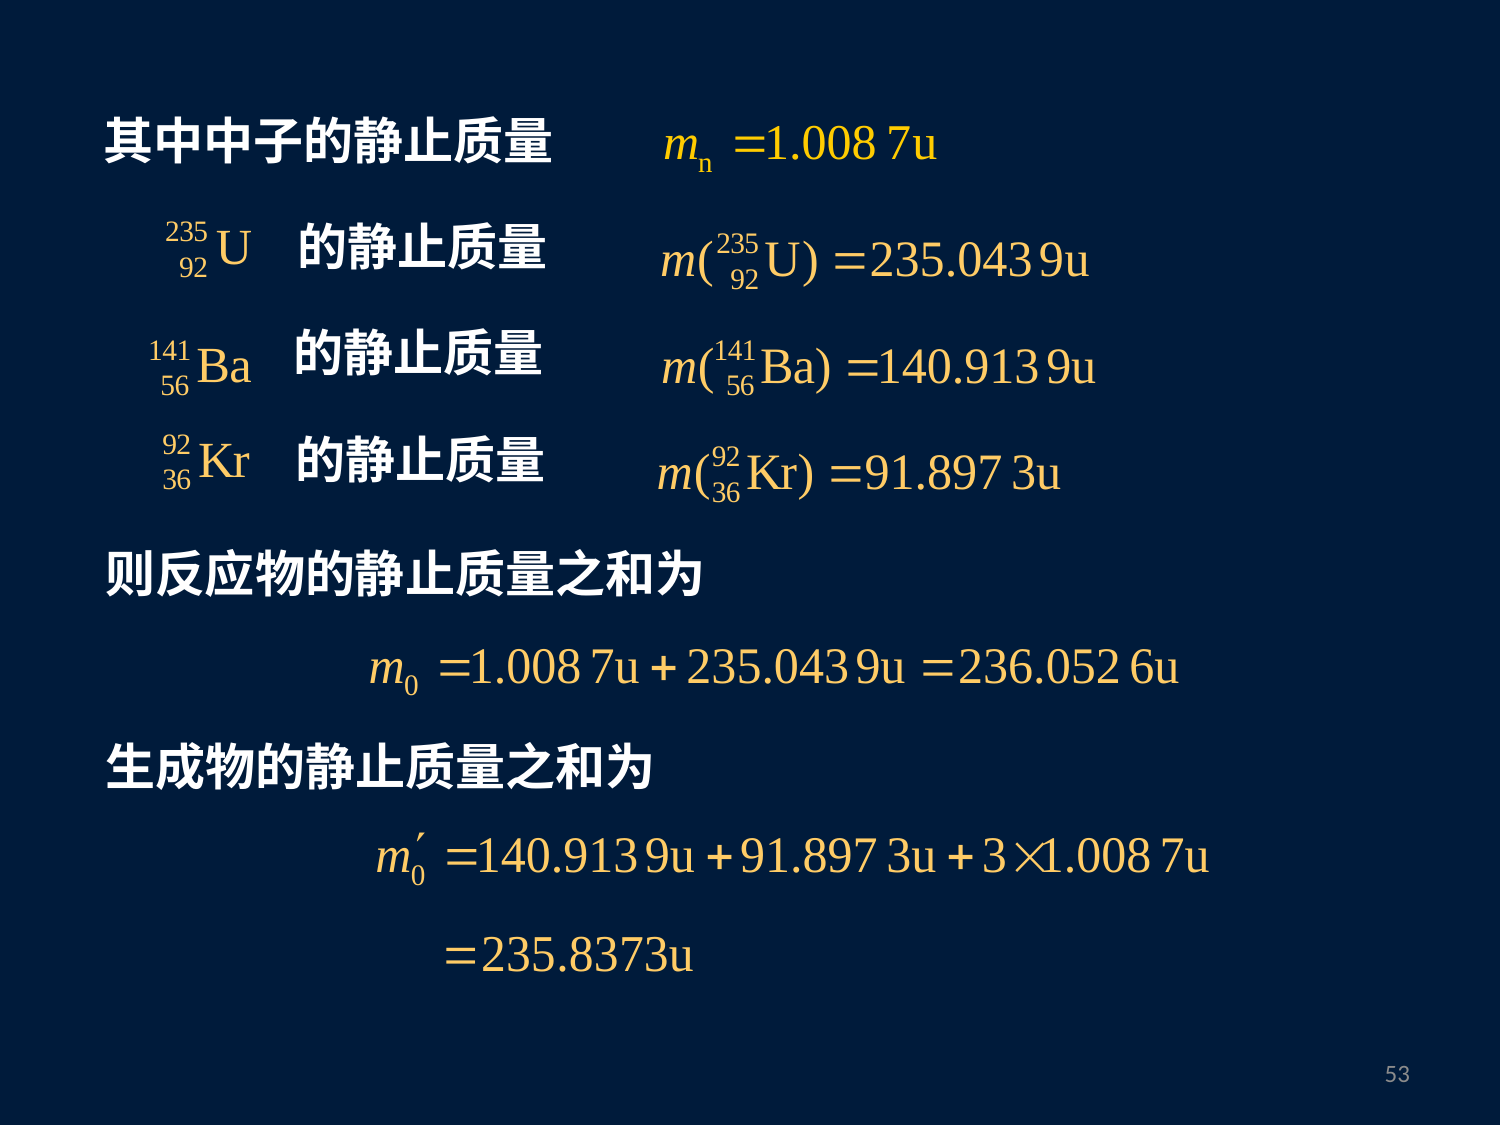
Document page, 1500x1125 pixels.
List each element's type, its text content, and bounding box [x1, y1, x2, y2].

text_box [655, 109, 948, 185]
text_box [653, 438, 1067, 508]
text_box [147, 314, 570, 401]
text_box 生成物的静止质量之和为 [90, 727, 670, 803]
slide_number 52 [1074, 1042, 1425, 1103]
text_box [365, 637, 1185, 701]
text_box 其中中子的静止质量 [88, 101, 582, 177]
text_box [160, 207, 573, 284]
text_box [656, 225, 1095, 295]
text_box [371, 827, 1214, 891]
text_box 则反应物的静止质量之和为 [90, 534, 720, 610]
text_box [437, 929, 699, 977]
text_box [657, 331, 1102, 401]
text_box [159, 420, 572, 496]
